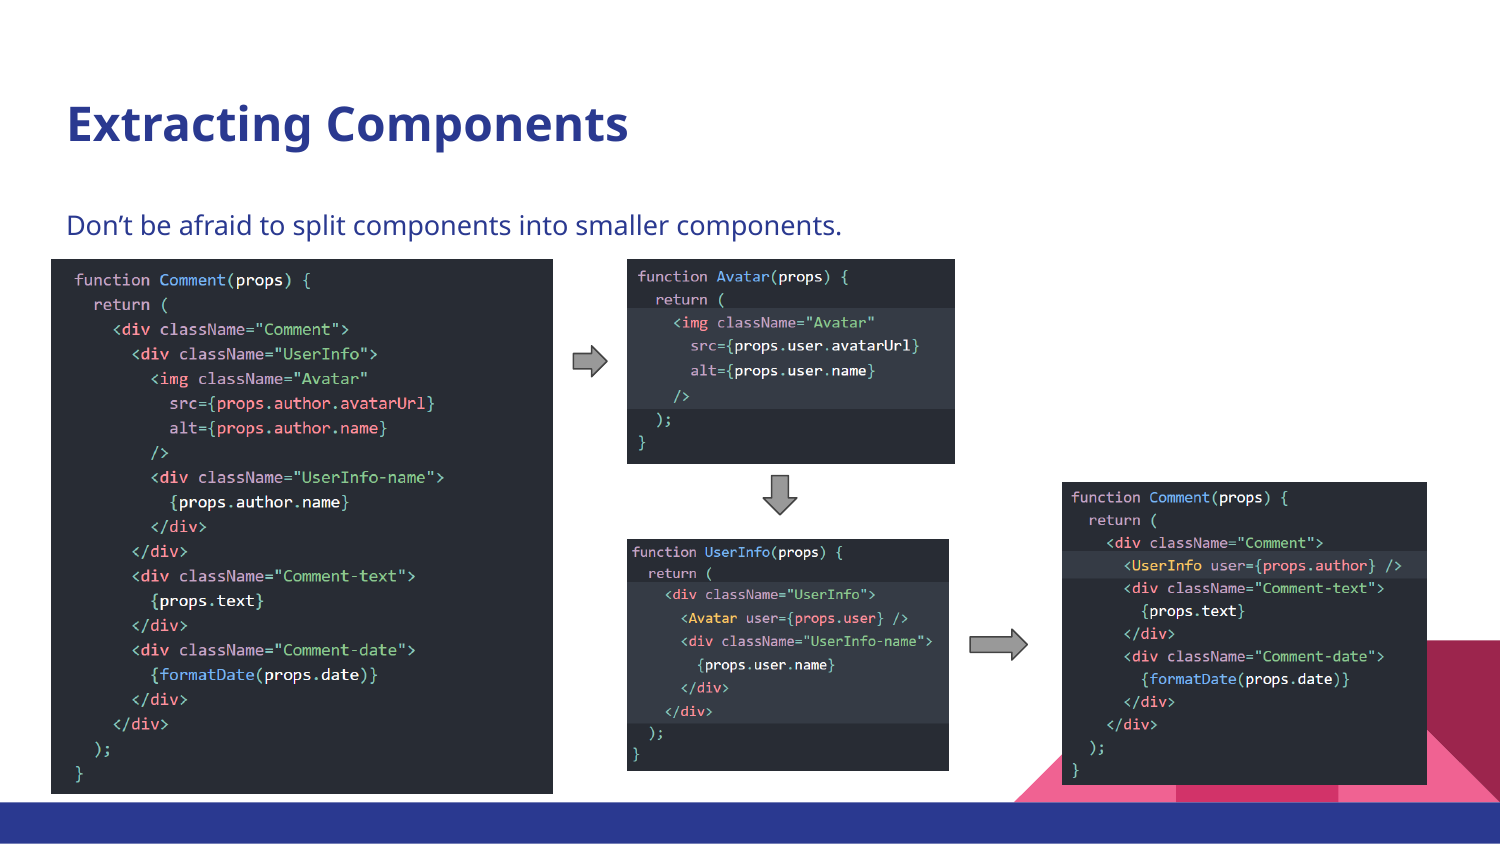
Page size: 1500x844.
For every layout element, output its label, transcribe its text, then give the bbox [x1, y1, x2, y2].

text_box [573, 345, 608, 377]
picture [626, 259, 956, 464]
list Don’t be afraid to split components into smaller components. [51, 189, 1449, 260]
picture [1062, 482, 1427, 785]
picture [627, 539, 949, 771]
text_box [763, 475, 797, 515]
text_box [970, 629, 1028, 661]
picture [50, 259, 553, 794]
title Extracting Components [51, 67, 1449, 167]
